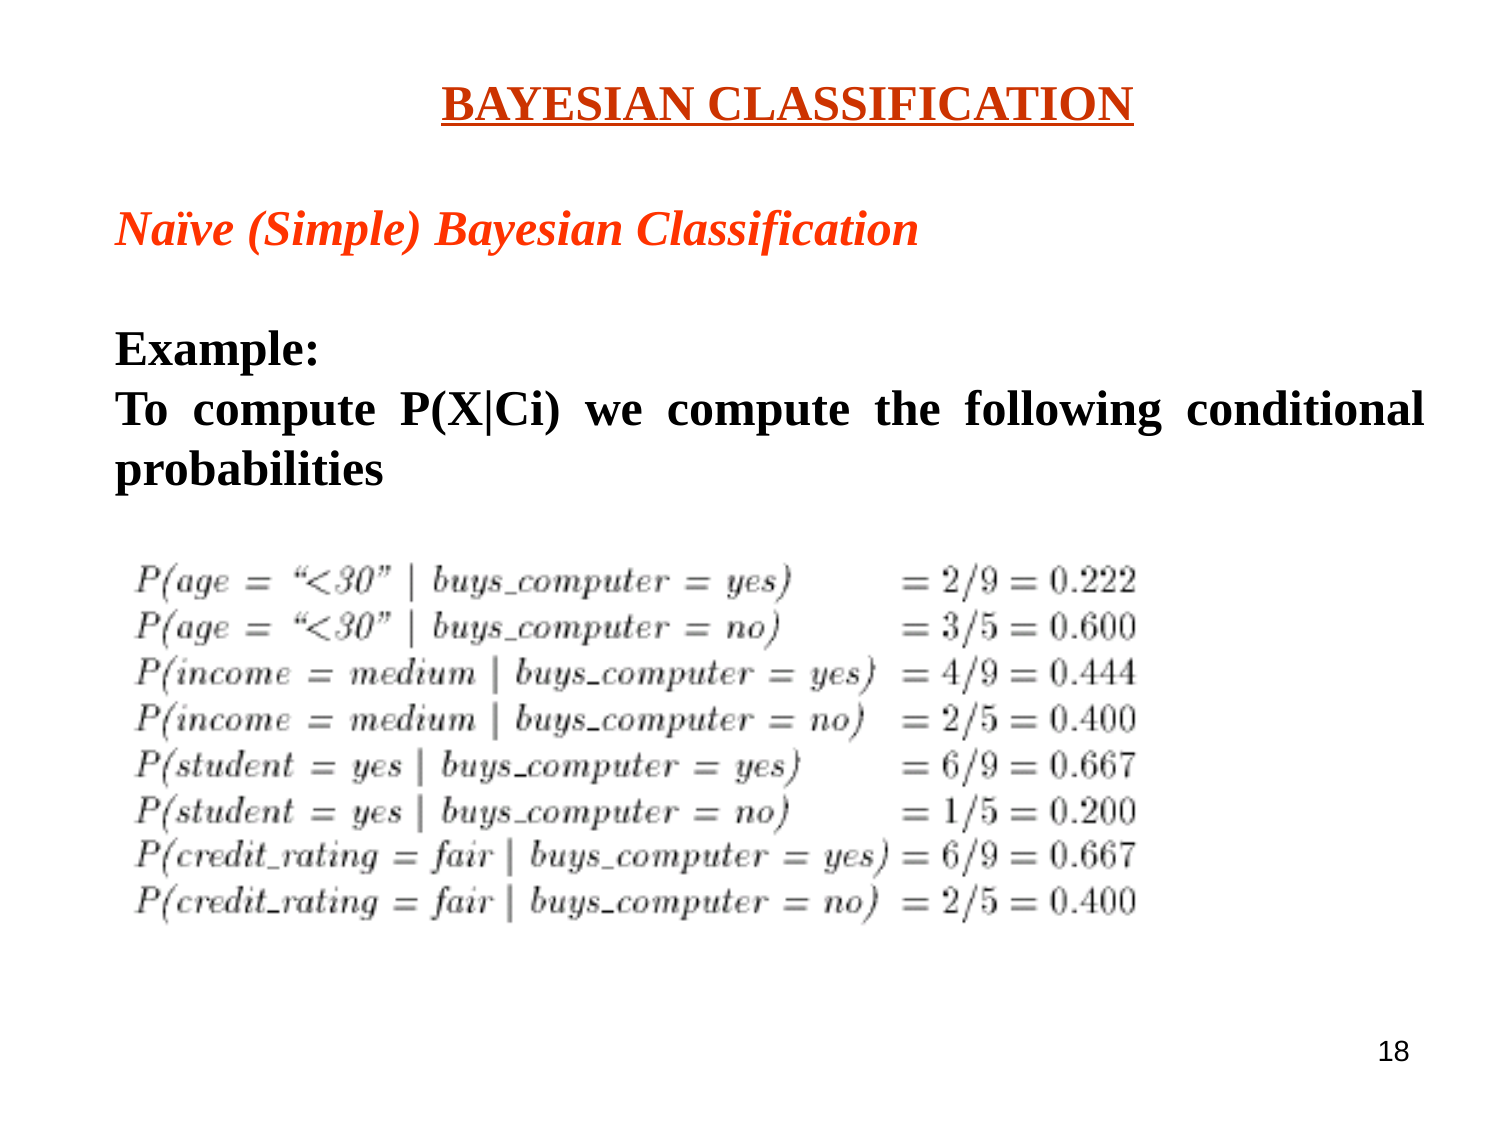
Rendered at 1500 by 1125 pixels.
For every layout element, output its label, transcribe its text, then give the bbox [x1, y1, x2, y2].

slide_number ‹#› [1074, 1024, 1425, 1103]
text_box BAYESIAN CLASSIFICATION [125, 62, 1450, 138]
text_box Naïve (Simple) Bayesian Classification Example: To compute P(X|Ci) we compute the following conditional probabilities [99, 187, 1442, 503]
picture [124, 549, 1151, 933]
